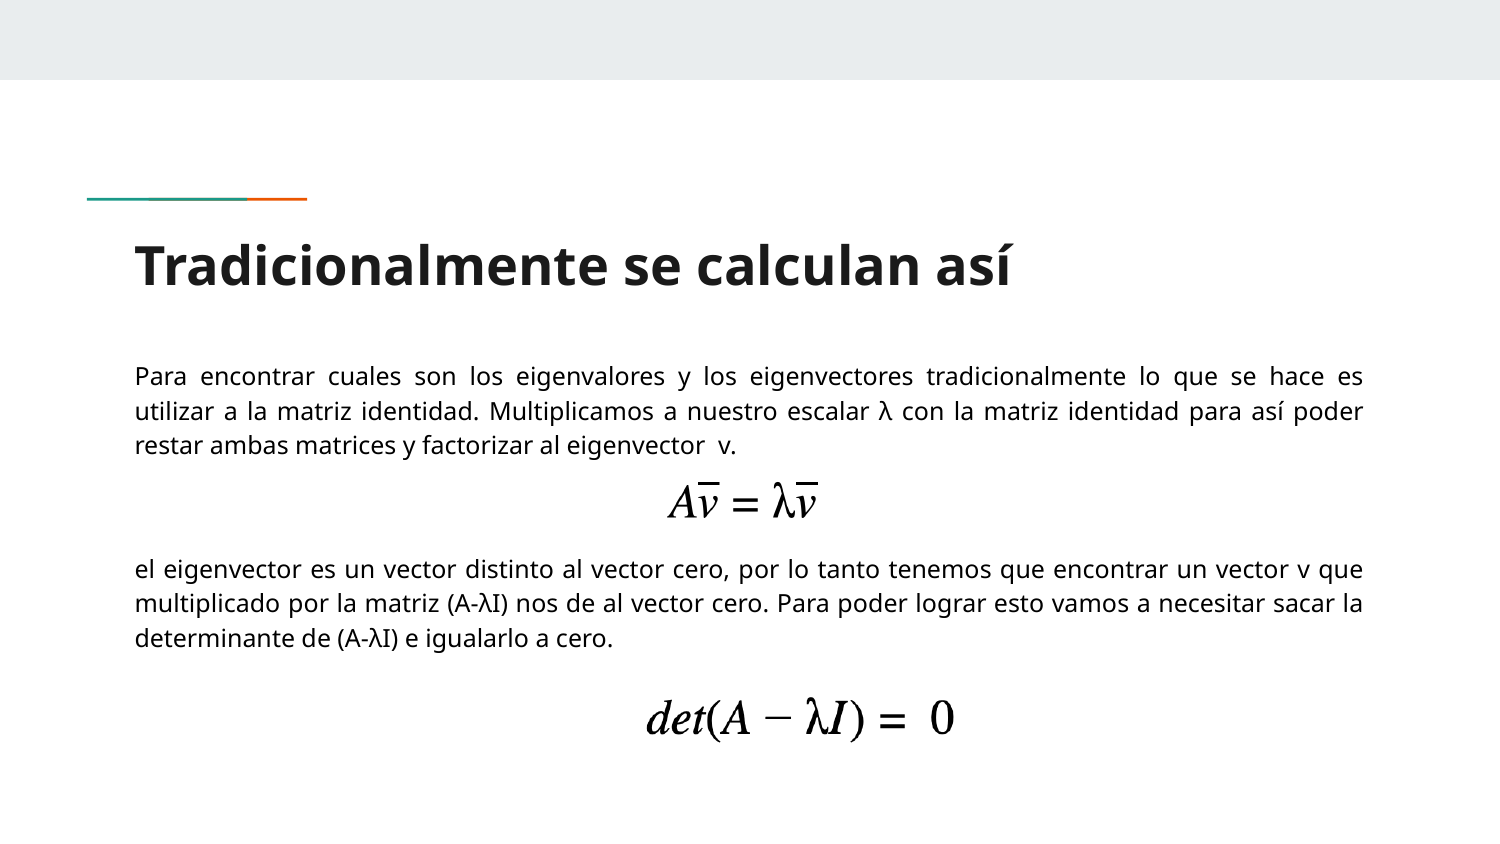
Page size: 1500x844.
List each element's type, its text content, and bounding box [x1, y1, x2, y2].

picture [634, 687, 957, 752]
picture [650, 465, 833, 540]
list Para encontrar cuales son los eigenvalores y los eigenvectores tradicionalmente lo que se hace es utilizar a la matriz identidad. Multiplicamos a nuestro escalar λ con la matriz identidad para así poder restar ambas matrices y factorizar al eigenvector v. el eigenvector es un vector distinto al vector cero, por lo tanto tenemos que encontrar un vector v que multiplicado por la matriz (A-λI) nos de al vector cero. Para poder lograr esto vamos a necesitar sacar la determinante de (A-λI) e igualarlo a cero. [119, 341, 1381, 712]
title Tradicionalmente se calculan así [119, 216, 1381, 305]
